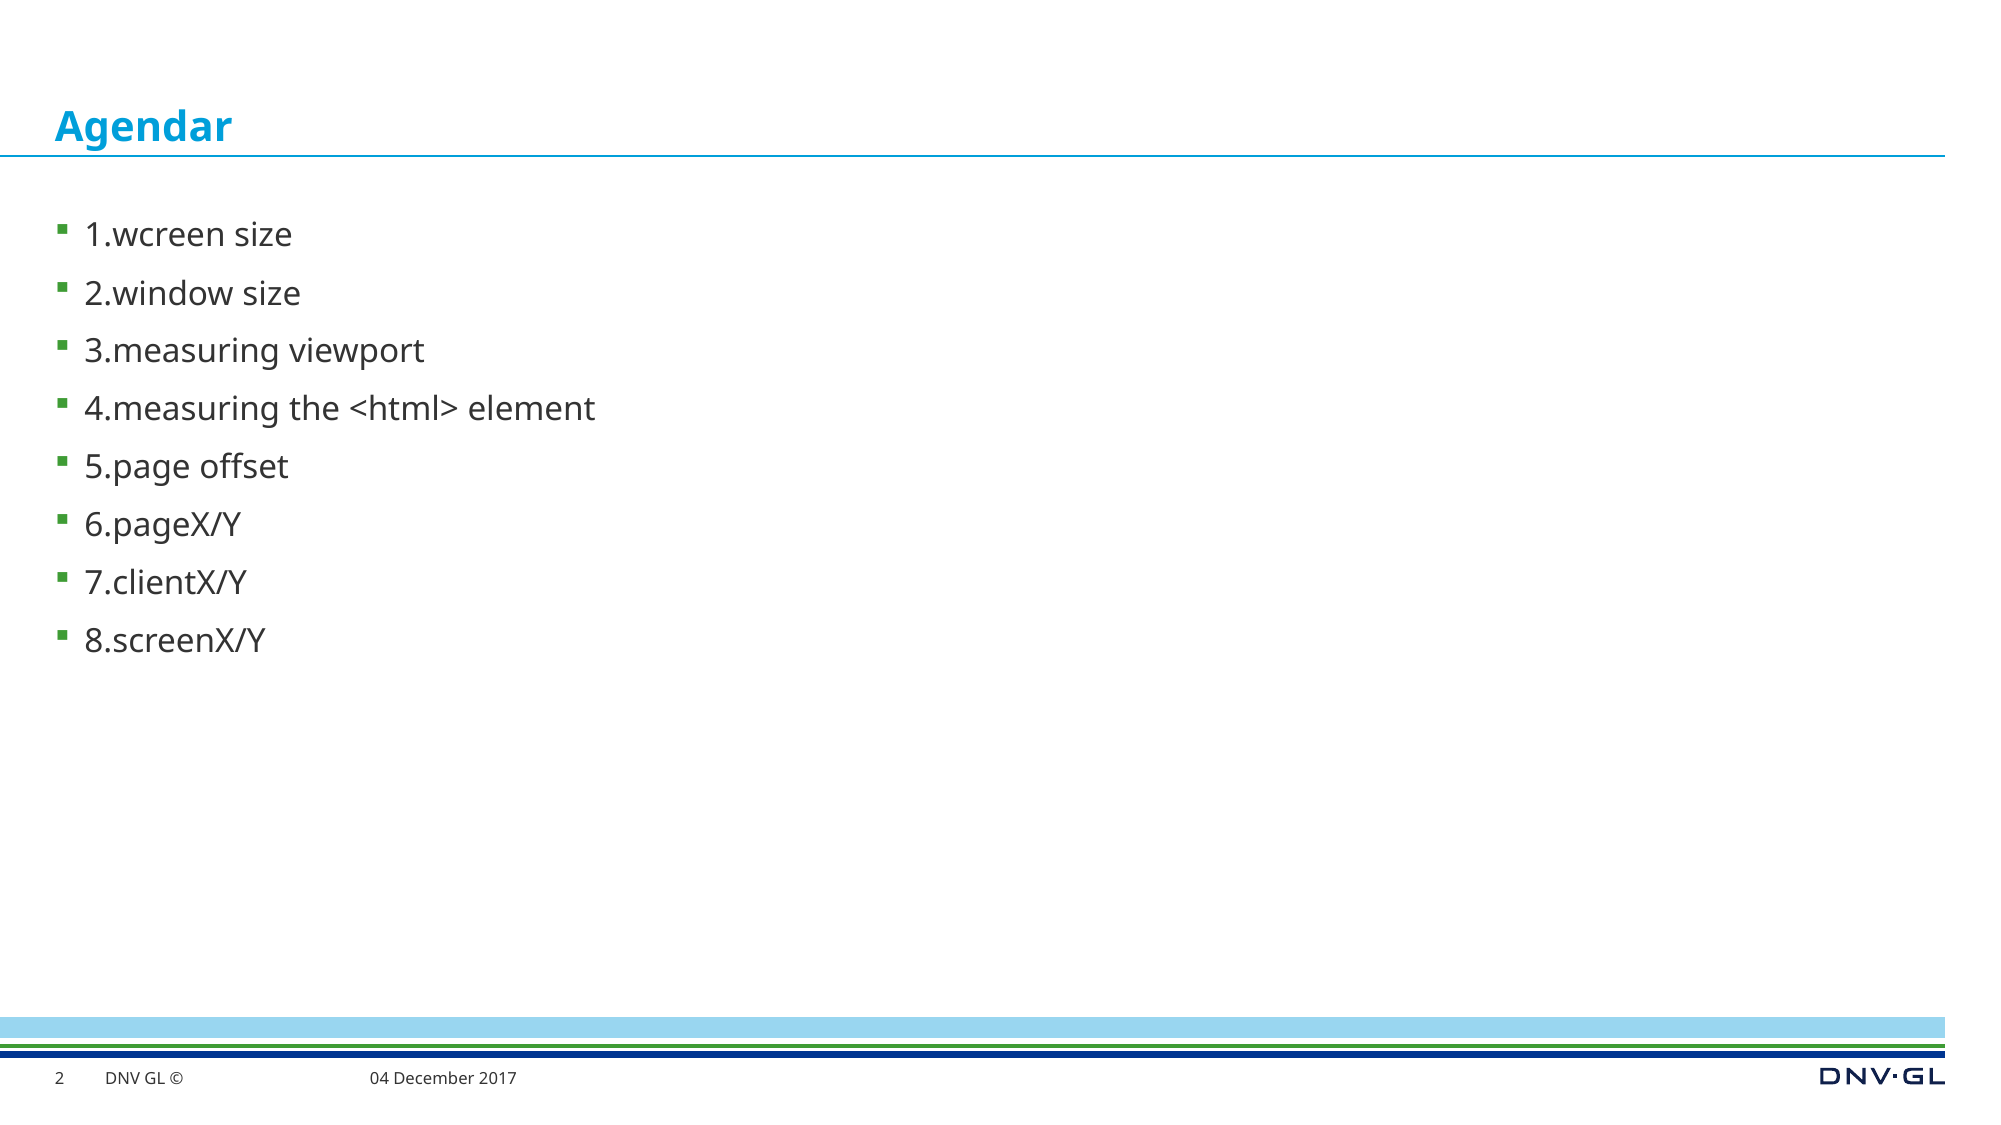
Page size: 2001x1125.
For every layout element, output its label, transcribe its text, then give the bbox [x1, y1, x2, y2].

title Agendar [54, 39, 1945, 150]
list 1.wcreen size 2.window size 3.measuring viewport 4.measuring the <html> element 5.page offset 6.pageX/Y 7.clientX/Y 8.screenX/Y [54, 208, 1945, 970]
slide_number 2 [54, 1067, 101, 1098]
